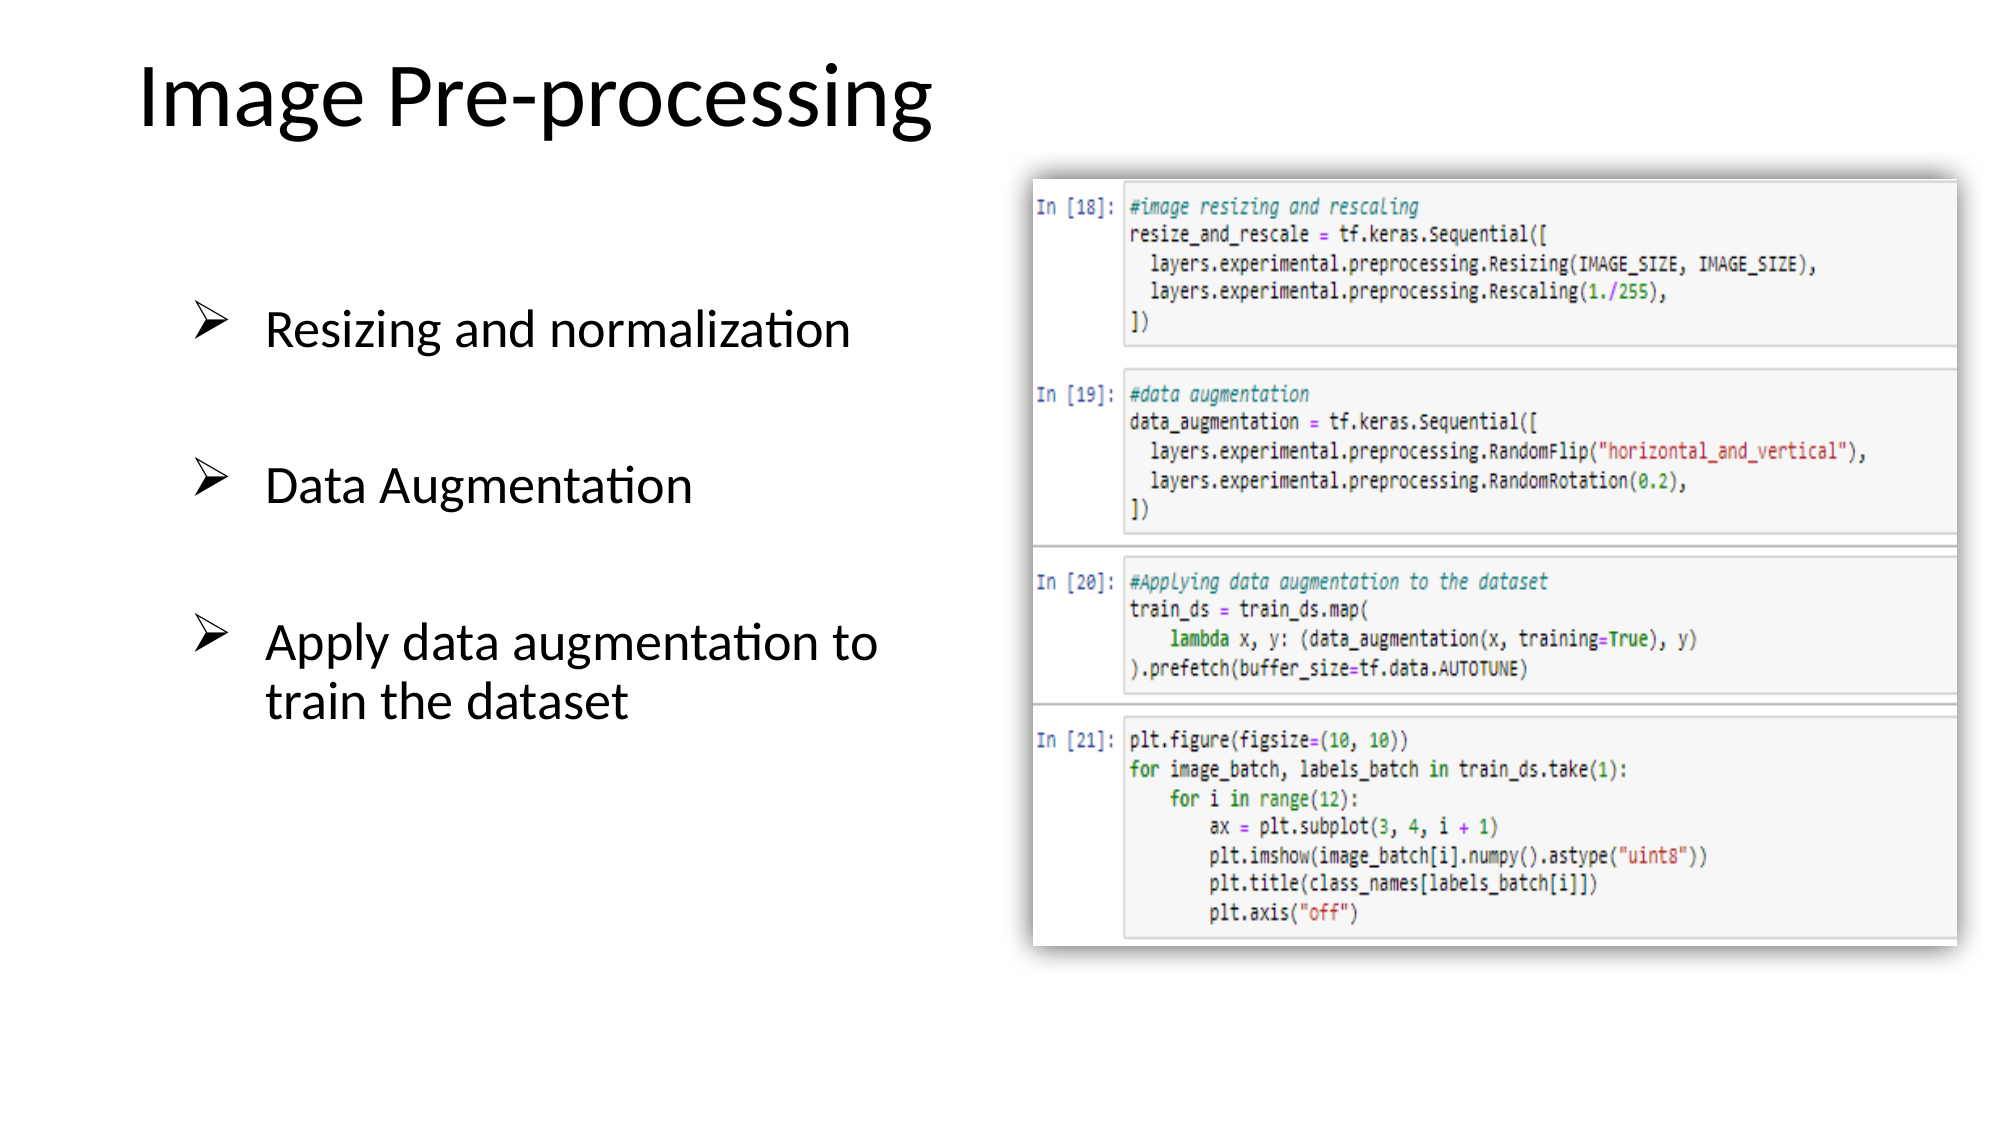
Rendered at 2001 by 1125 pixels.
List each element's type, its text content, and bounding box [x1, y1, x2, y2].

text_box Image Pre-processing [122, 27, 1652, 152]
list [1033, 179, 1957, 946]
list Resizing and normalization Data Augmentation Apply data augmentation to train the dataset [100, 212, 898, 913]
